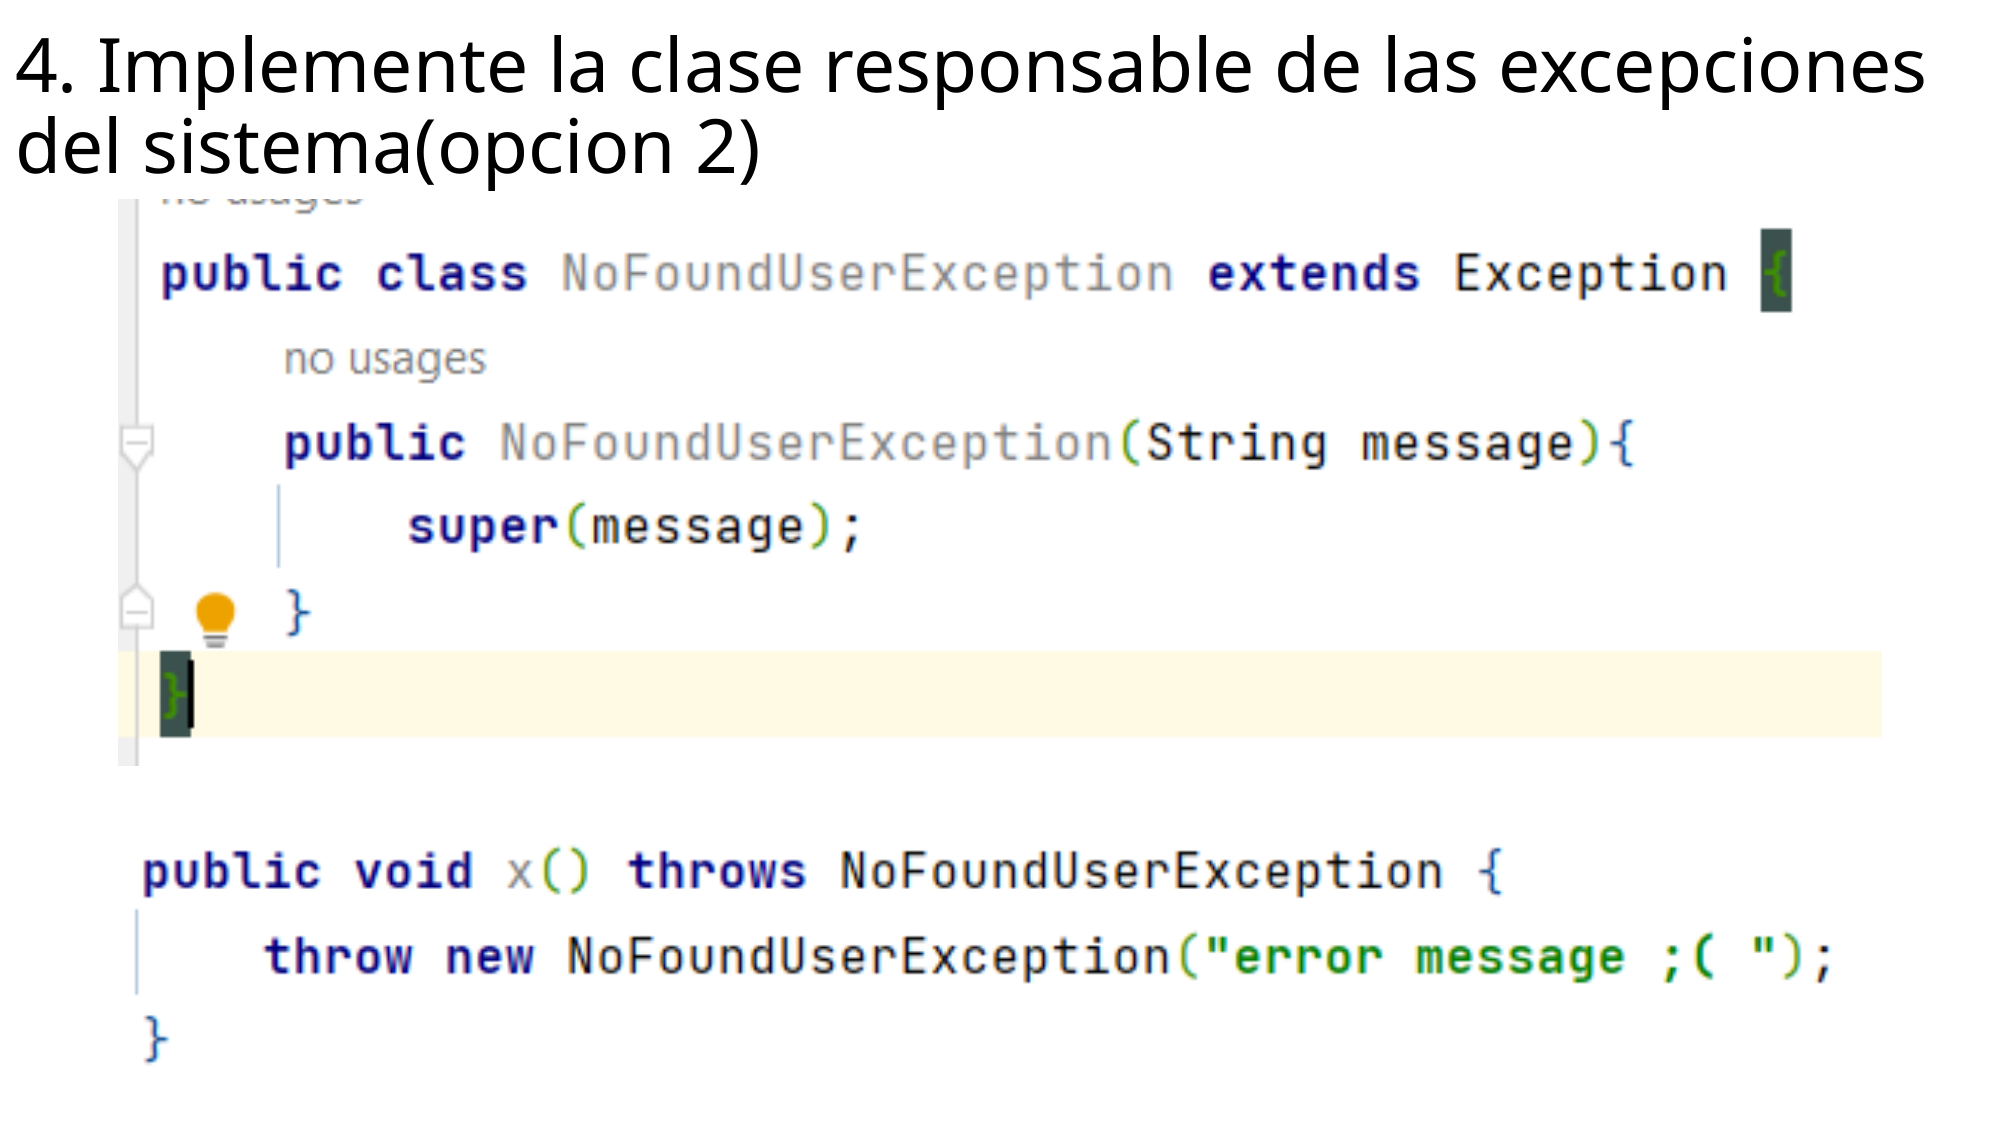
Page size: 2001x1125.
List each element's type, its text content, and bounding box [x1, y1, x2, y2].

title 4. Implemente la clase responsable de las excepciones del sistema(opcion 2) [0, 0, 2000, 218]
picture [118, 198, 1882, 766]
picture [118, 825, 1947, 1075]
